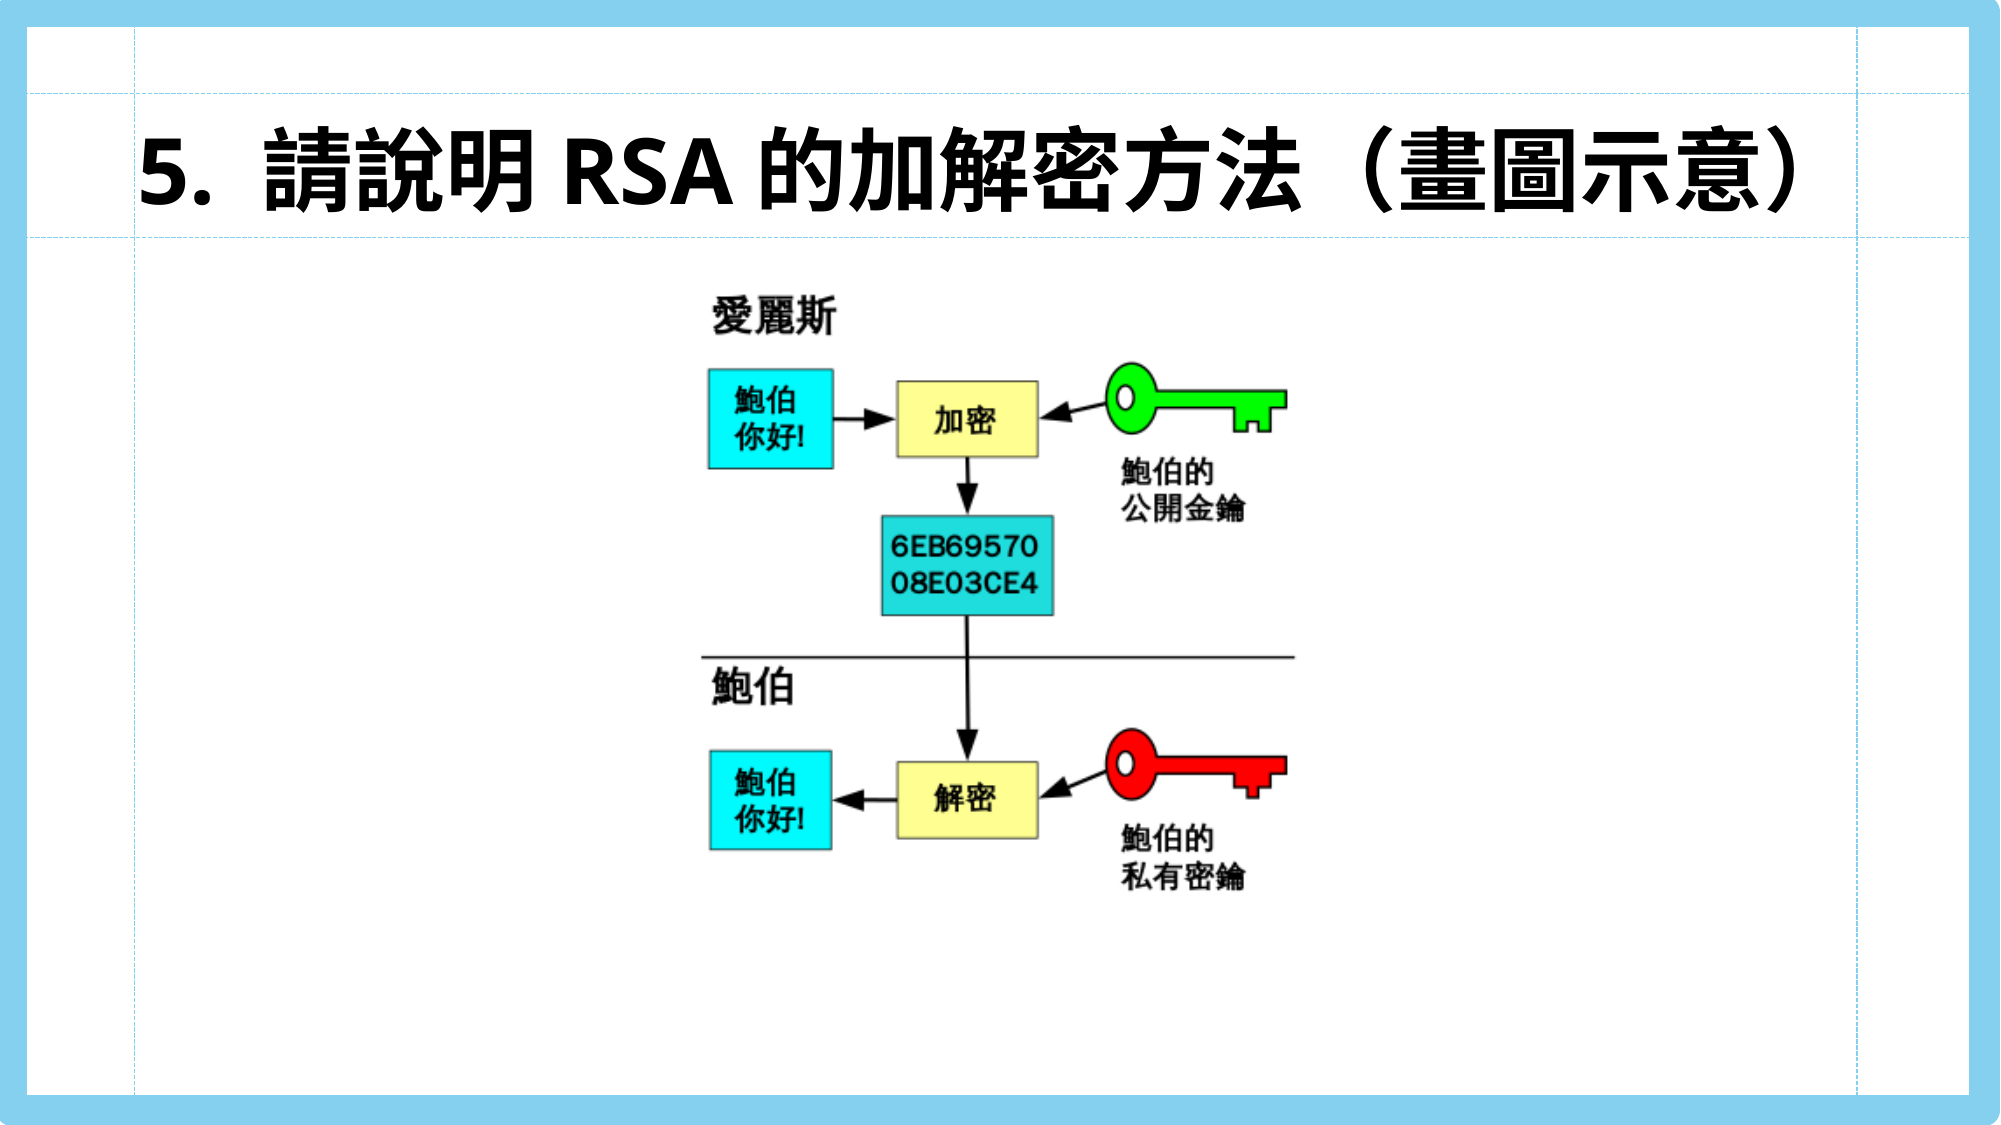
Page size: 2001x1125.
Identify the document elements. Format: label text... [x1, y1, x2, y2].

title 5. 請說明RSA的加解密方法（畫圖示意） [137, 112, 1950, 335]
picture [672, 276, 1328, 916]
